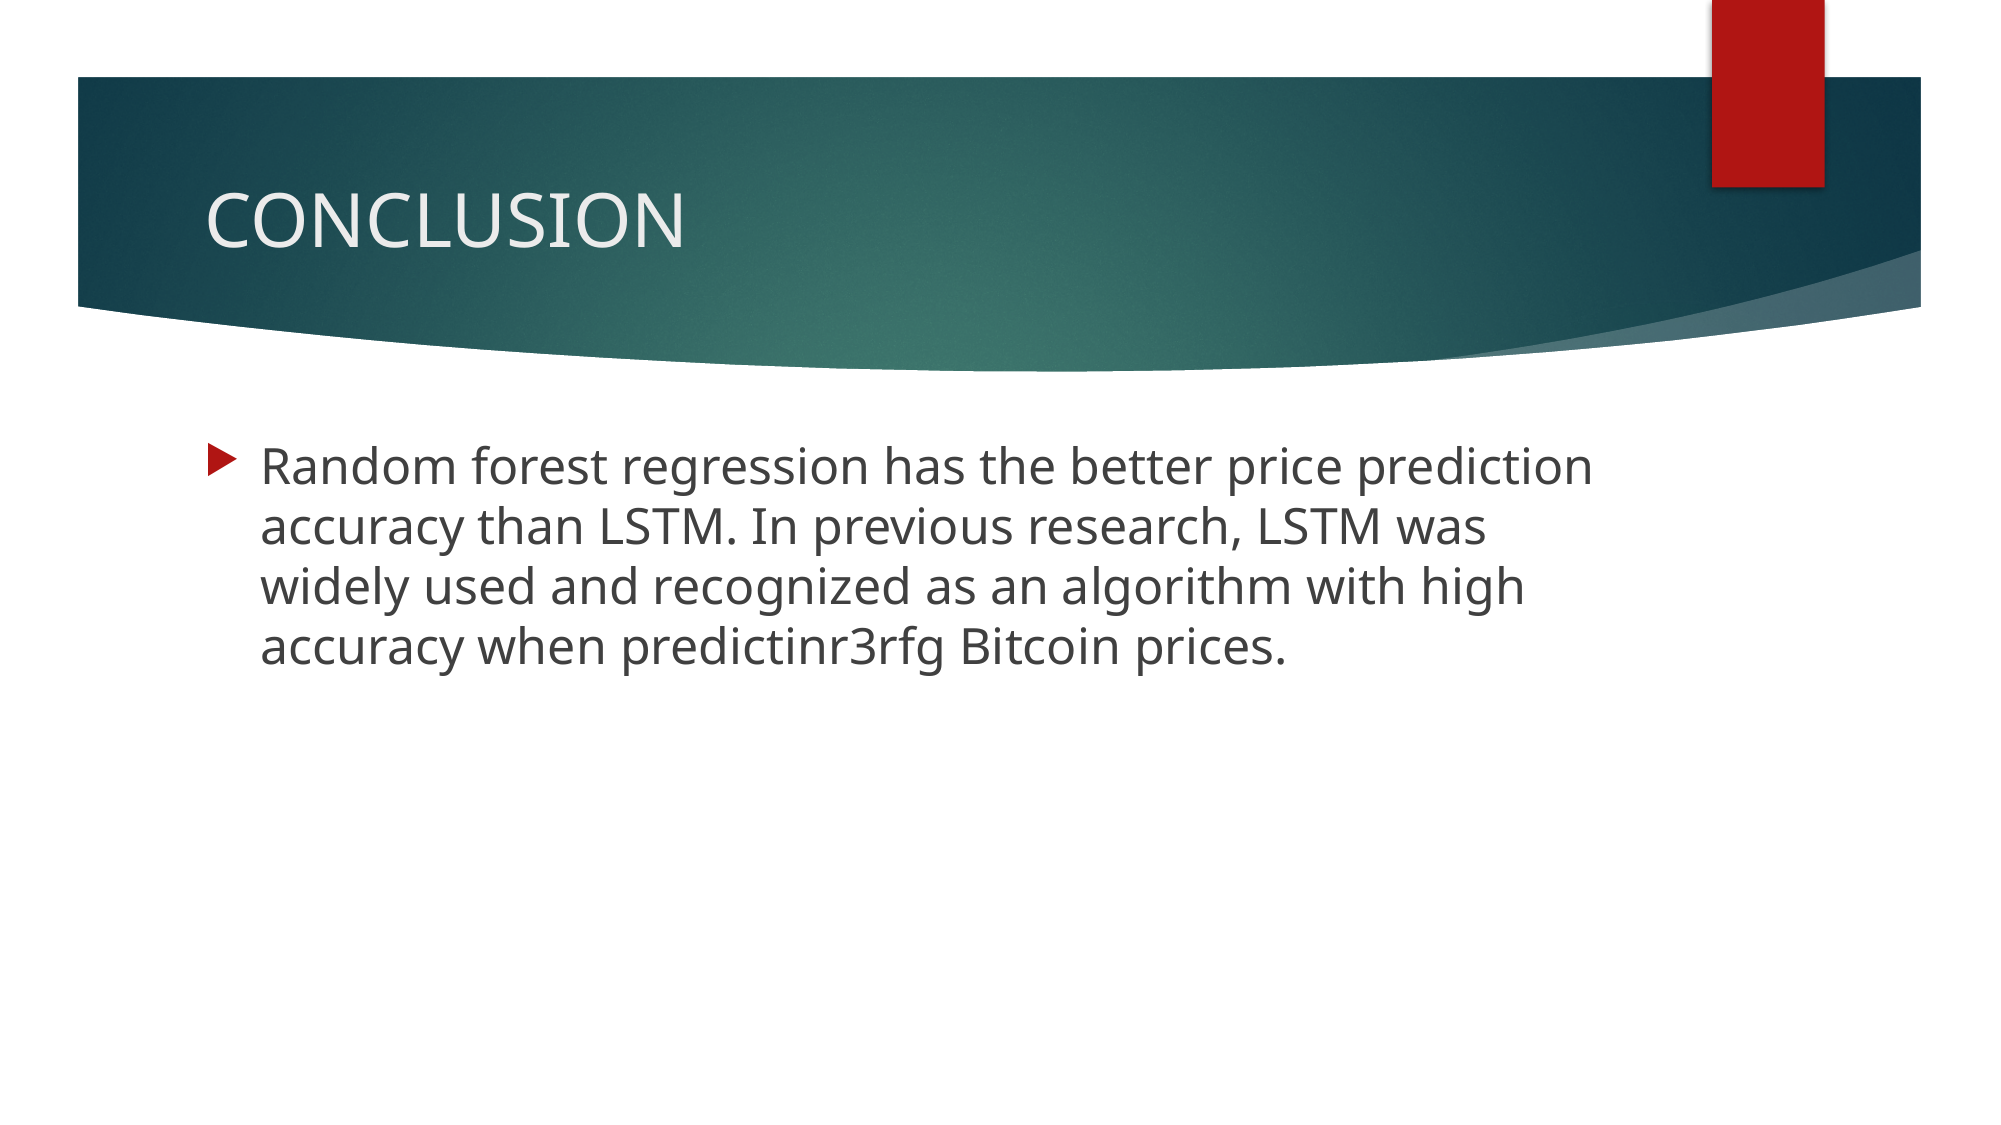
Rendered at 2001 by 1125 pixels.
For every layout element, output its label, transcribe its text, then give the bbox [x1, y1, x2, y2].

title CONCLUSION [189, 159, 1638, 276]
list Random forest regression has the better price prediction accuracy than LSTM. In previous research, LSTM was widely used and recognized as an algorithm with high accuracy when predictinr3rfg Bitcoin prices. [189, 427, 1638, 988]
